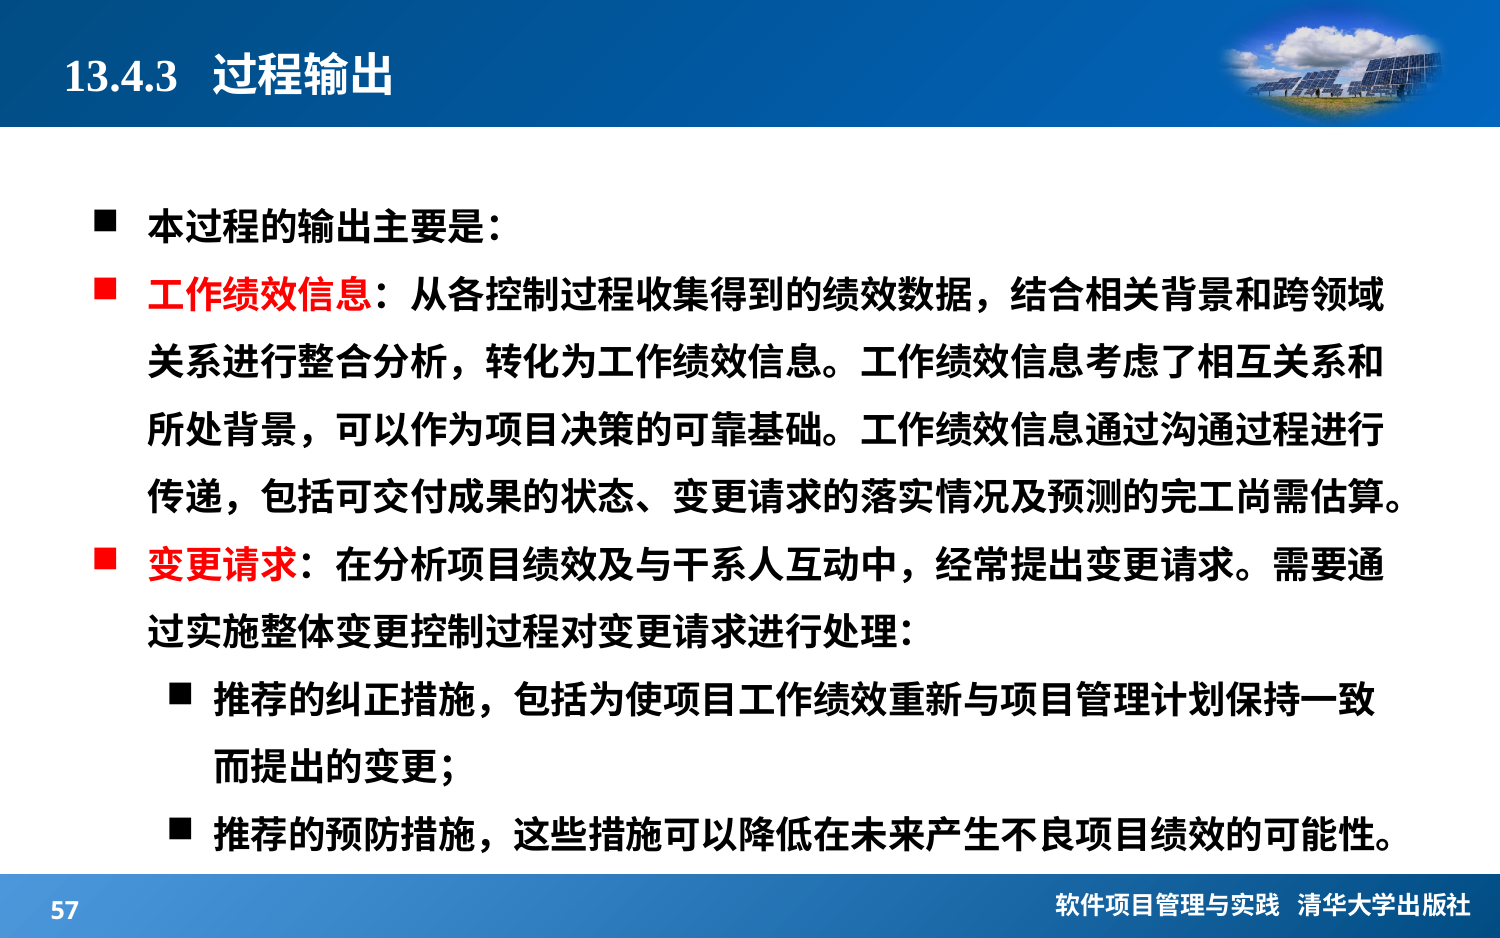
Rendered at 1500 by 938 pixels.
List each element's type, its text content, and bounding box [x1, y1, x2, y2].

title 13.4.3 过程输出 [48, 19, 1005, 127]
text_box 本过程的输出主要是： 工作绩效信息：从各控制过程收集得到的绩效数据，结合相关背景和跨领域关系进行整合分析，转化为工作绩效信息。工作绩效信息考虑了相互关系和所处背景，可以作为项目决策的可靠基础。工作绩效信息通过沟通过程进行传递，包括可交付成果的状态、变更请求的落实情况及预测的完工尚需估算。 变更请求：在分析项目绩效及与干系人互动中，经常提出变更请求。需要通过实施整体变更控制过程对变更请求进行处理： 推荐的纠正措施，包括为使项目工作绩效重新与项目管理计划保持一致而提出的变更； 推荐的预防措施，这些措施可以降低在未来产生不良项目绩效的可能性。 [76, 173, 1424, 759]
picture [1233, 6, 1433, 113]
